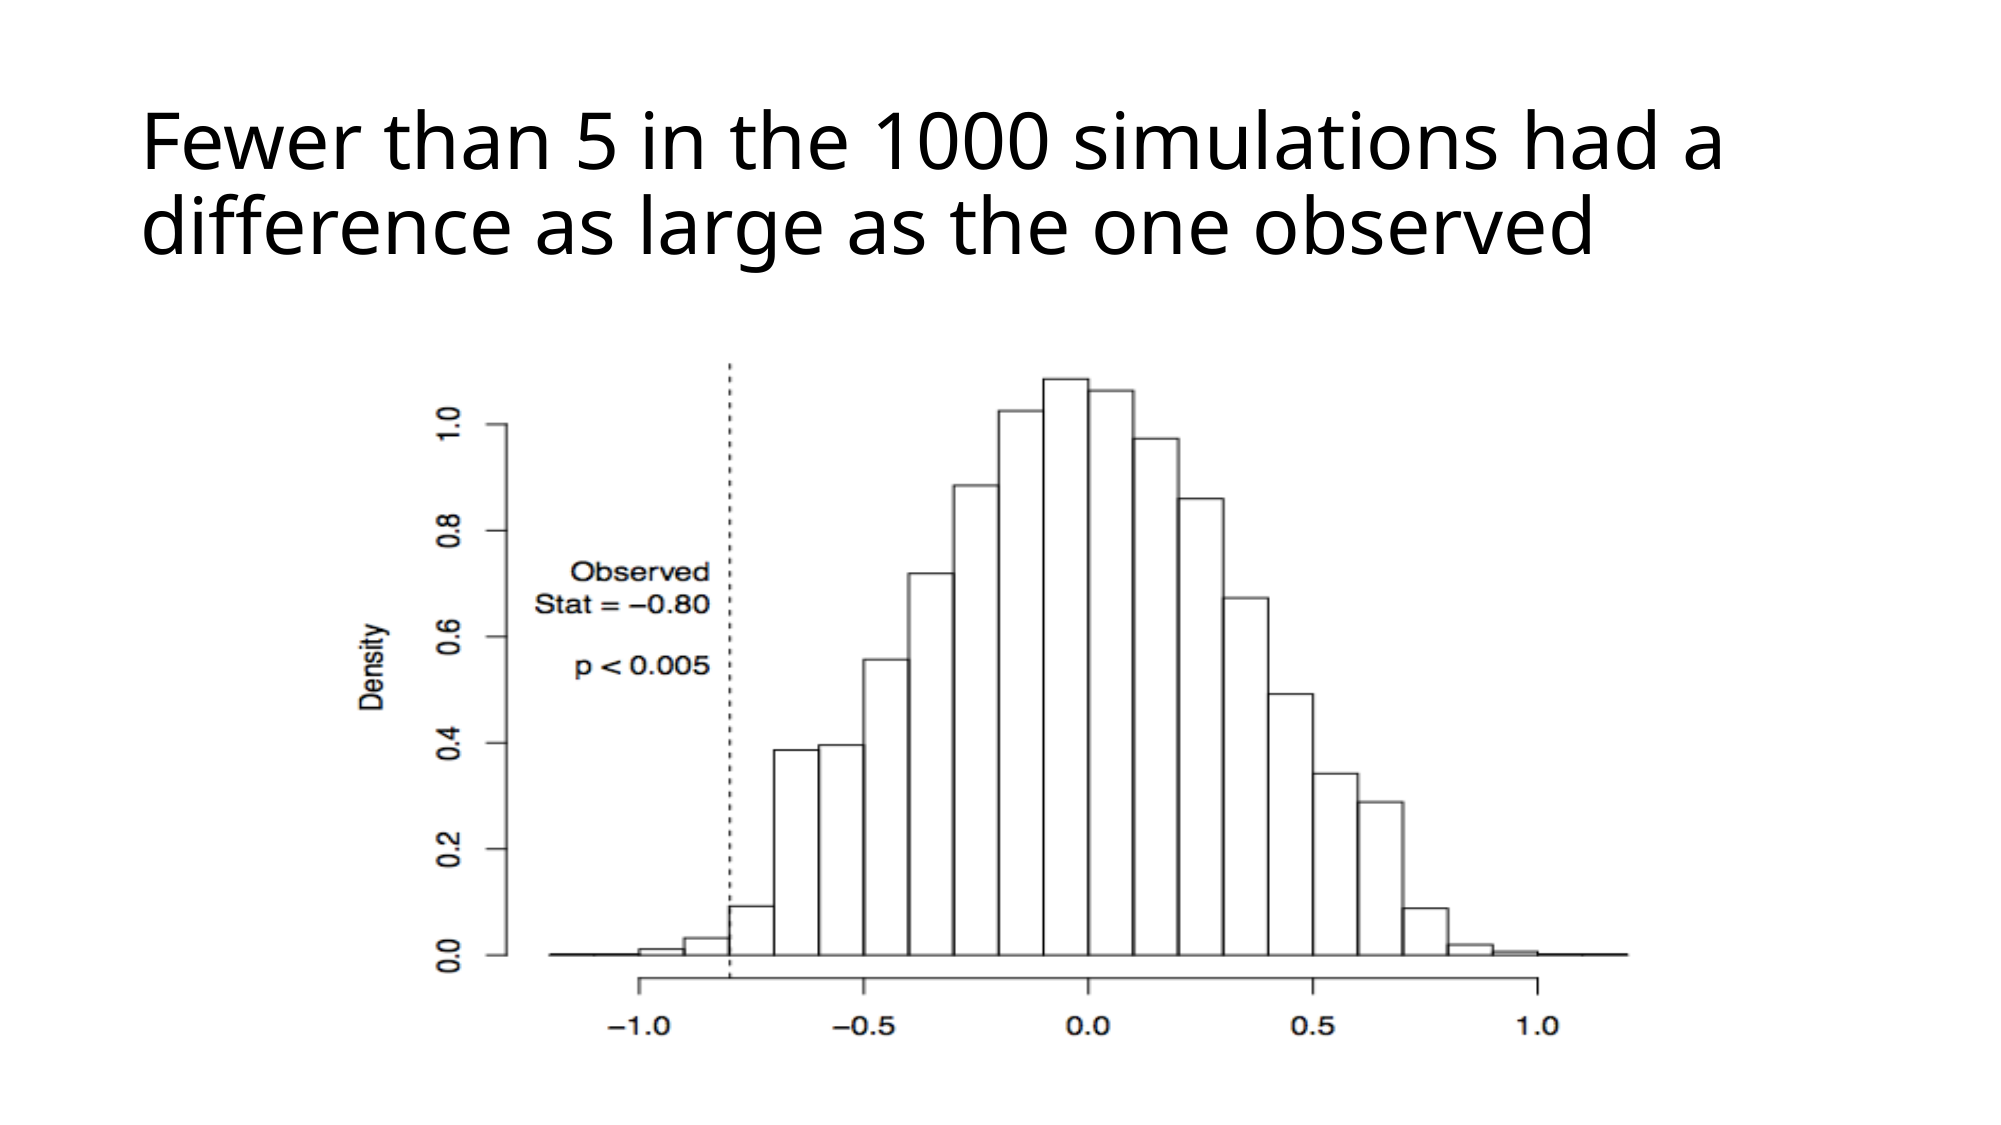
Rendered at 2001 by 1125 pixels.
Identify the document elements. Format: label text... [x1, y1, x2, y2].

title Fewer than 5 in the 1000 simulations had a difference as large as the one observed [125, 92, 1875, 280]
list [324, 316, 1675, 1059]
